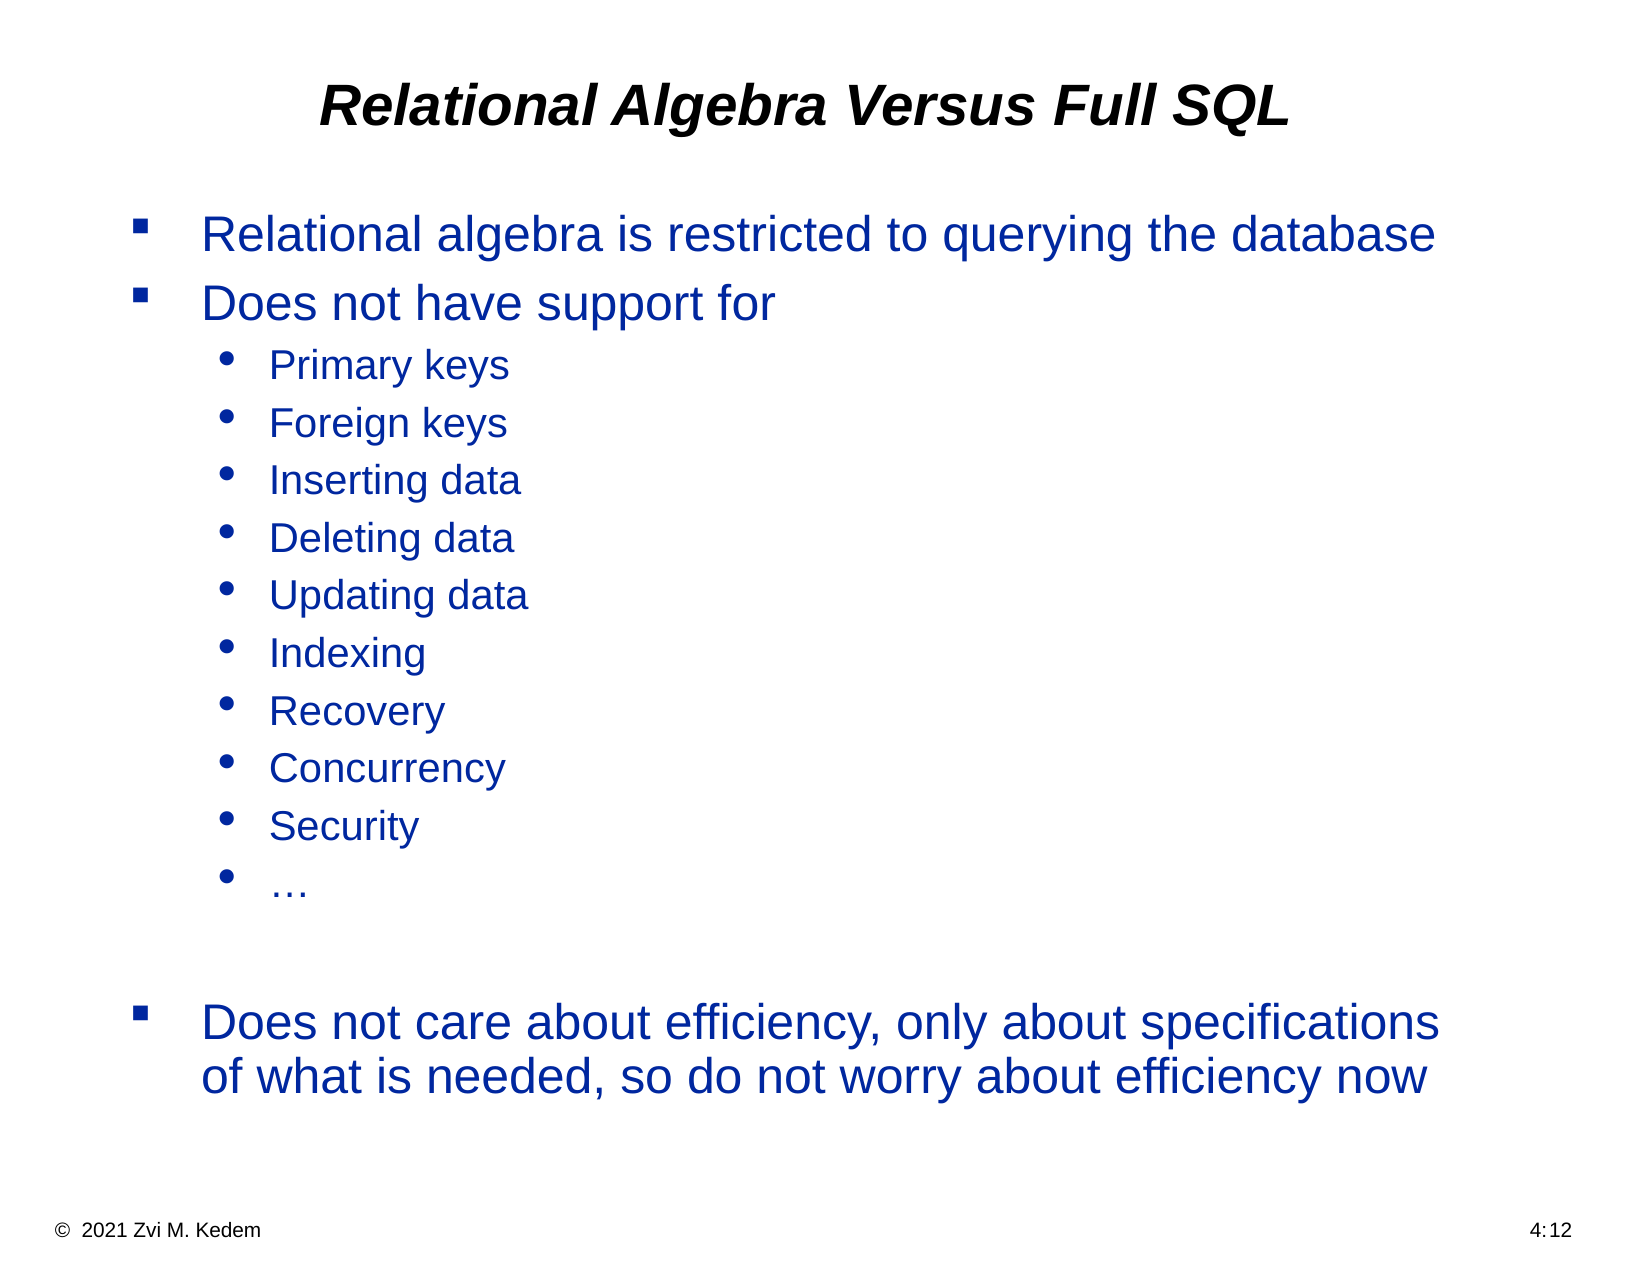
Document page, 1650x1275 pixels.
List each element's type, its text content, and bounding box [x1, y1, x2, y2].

list Relational algebra is restricted to querying the database Does not have support for Primary keys Foreign keys Inserting data Deleting data Updating data Indexing Recovery Concurrency Security … Does not care about efficiency, only about specifications of what is needed, so do not worry about efficiency now [111, 199, 1513, 1201]
title Relational Algebra Versus Full SQL [111, 36, 1501, 176]
